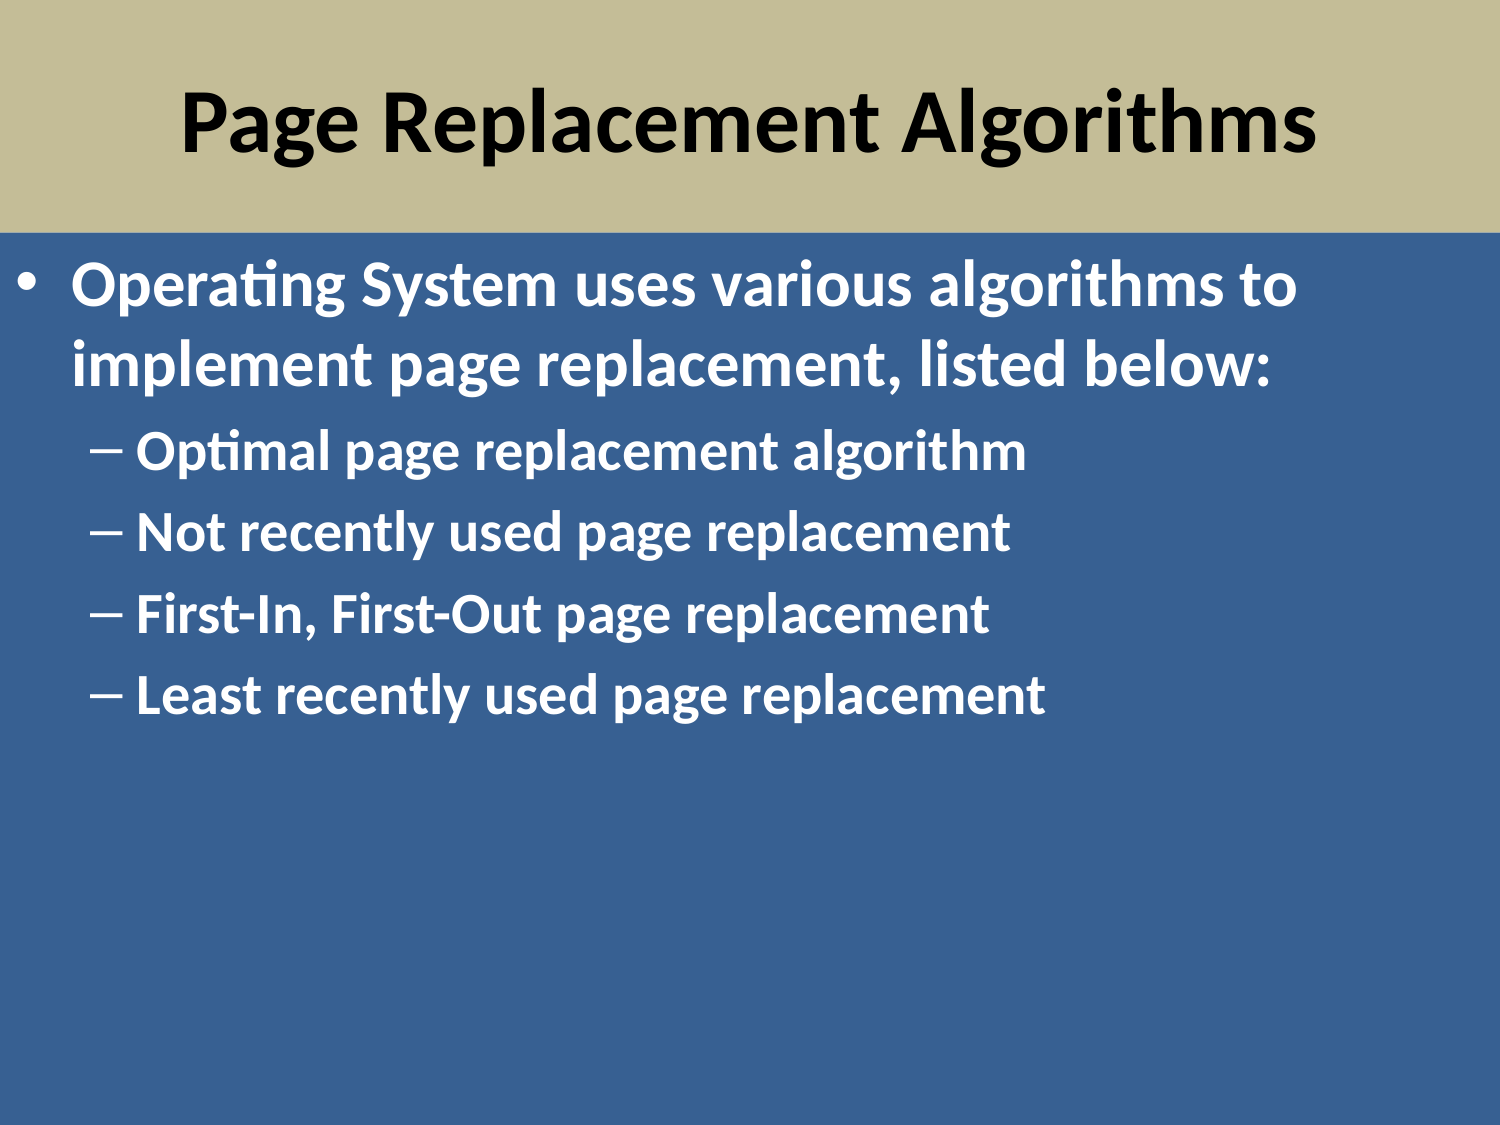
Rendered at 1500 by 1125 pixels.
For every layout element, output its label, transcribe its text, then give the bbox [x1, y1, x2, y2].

title Page Replacement Algorithms [0, 0, 1500, 232]
list Operating System uses various algorithms to implement page replacement, listed below: Optimal page replacement algorithm Not recently used page replacement First-In, First-Out page replacement Least recently used page replacement [0, 232, 1500, 1125]
